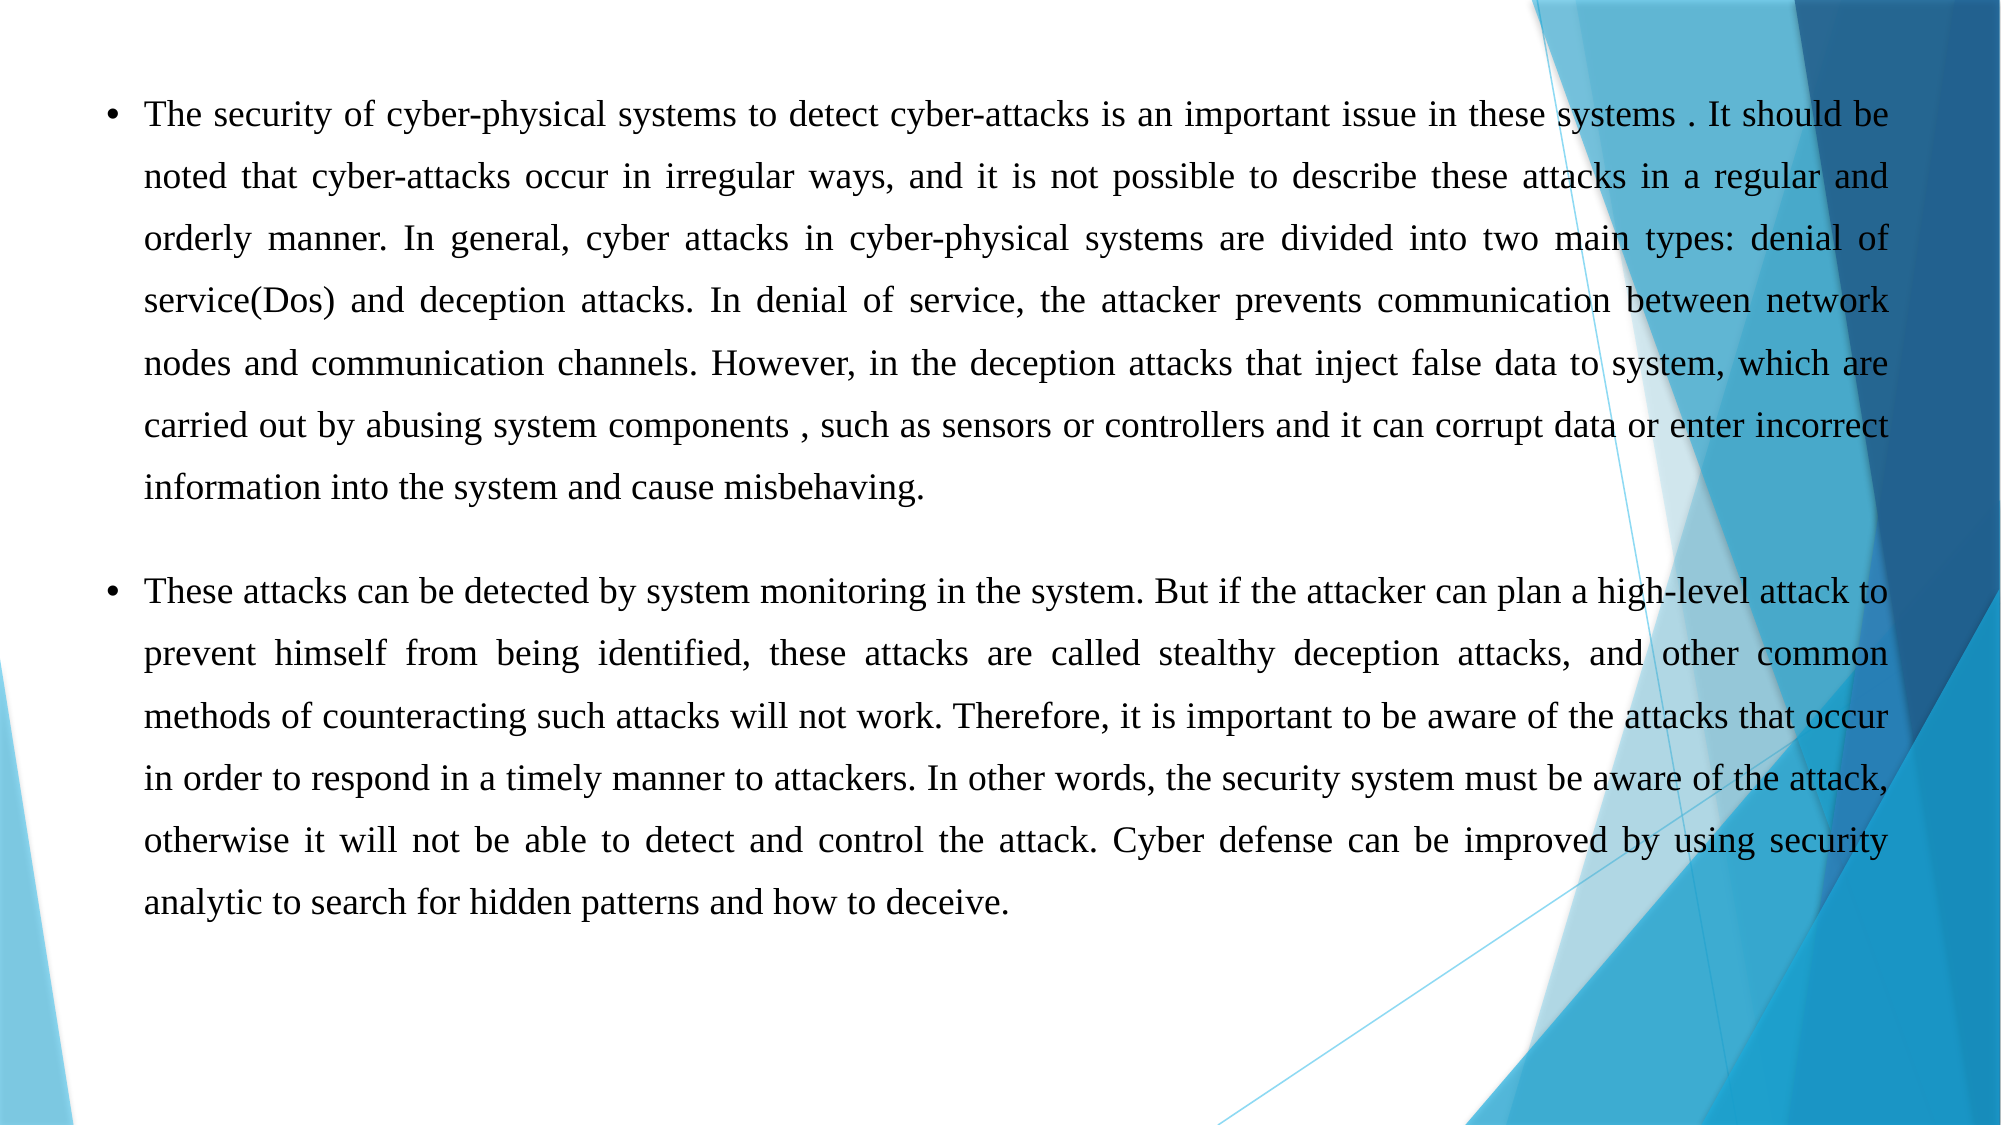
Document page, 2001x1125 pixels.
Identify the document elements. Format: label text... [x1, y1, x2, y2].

text_box The security of cyber-physical systems to detect cyber-attacks is an important issue in these systems . It should be noted that cyber-attacks occur in irregular ways, and it is not possible to describe these attacks in a regular and orderly manner. In general, cyber attacks in cyber-physical systems are divided into two main types: denial of service(Dos) and deception attacks. In denial of service, the attacker prevents communication between network nodes and communication channels. However, in the deception attacks that inject false data to system, which are carried out by abusing system components , such as sensors or controllers and it can corrupt data or enter incorrect information into the system and cause misbehaving. These attacks can be detected by system monitoring in the system. But if the attacker can plan a high-level attack to prevent himself from being identified, these attacks are called stealthy deception attacks, and other common methods of counteracting such attacks will not work. Therefore, it is important to be aware of the attacks that occur in order to respond in a timely manner to attackers. In other words, the security system must be aware of the attack, otherwise it will not be able to detect and control the attack. Cyber defense can be improved by using security analytic to search for hidden patterns and how to deceive. [91, 64, 1907, 1099]
